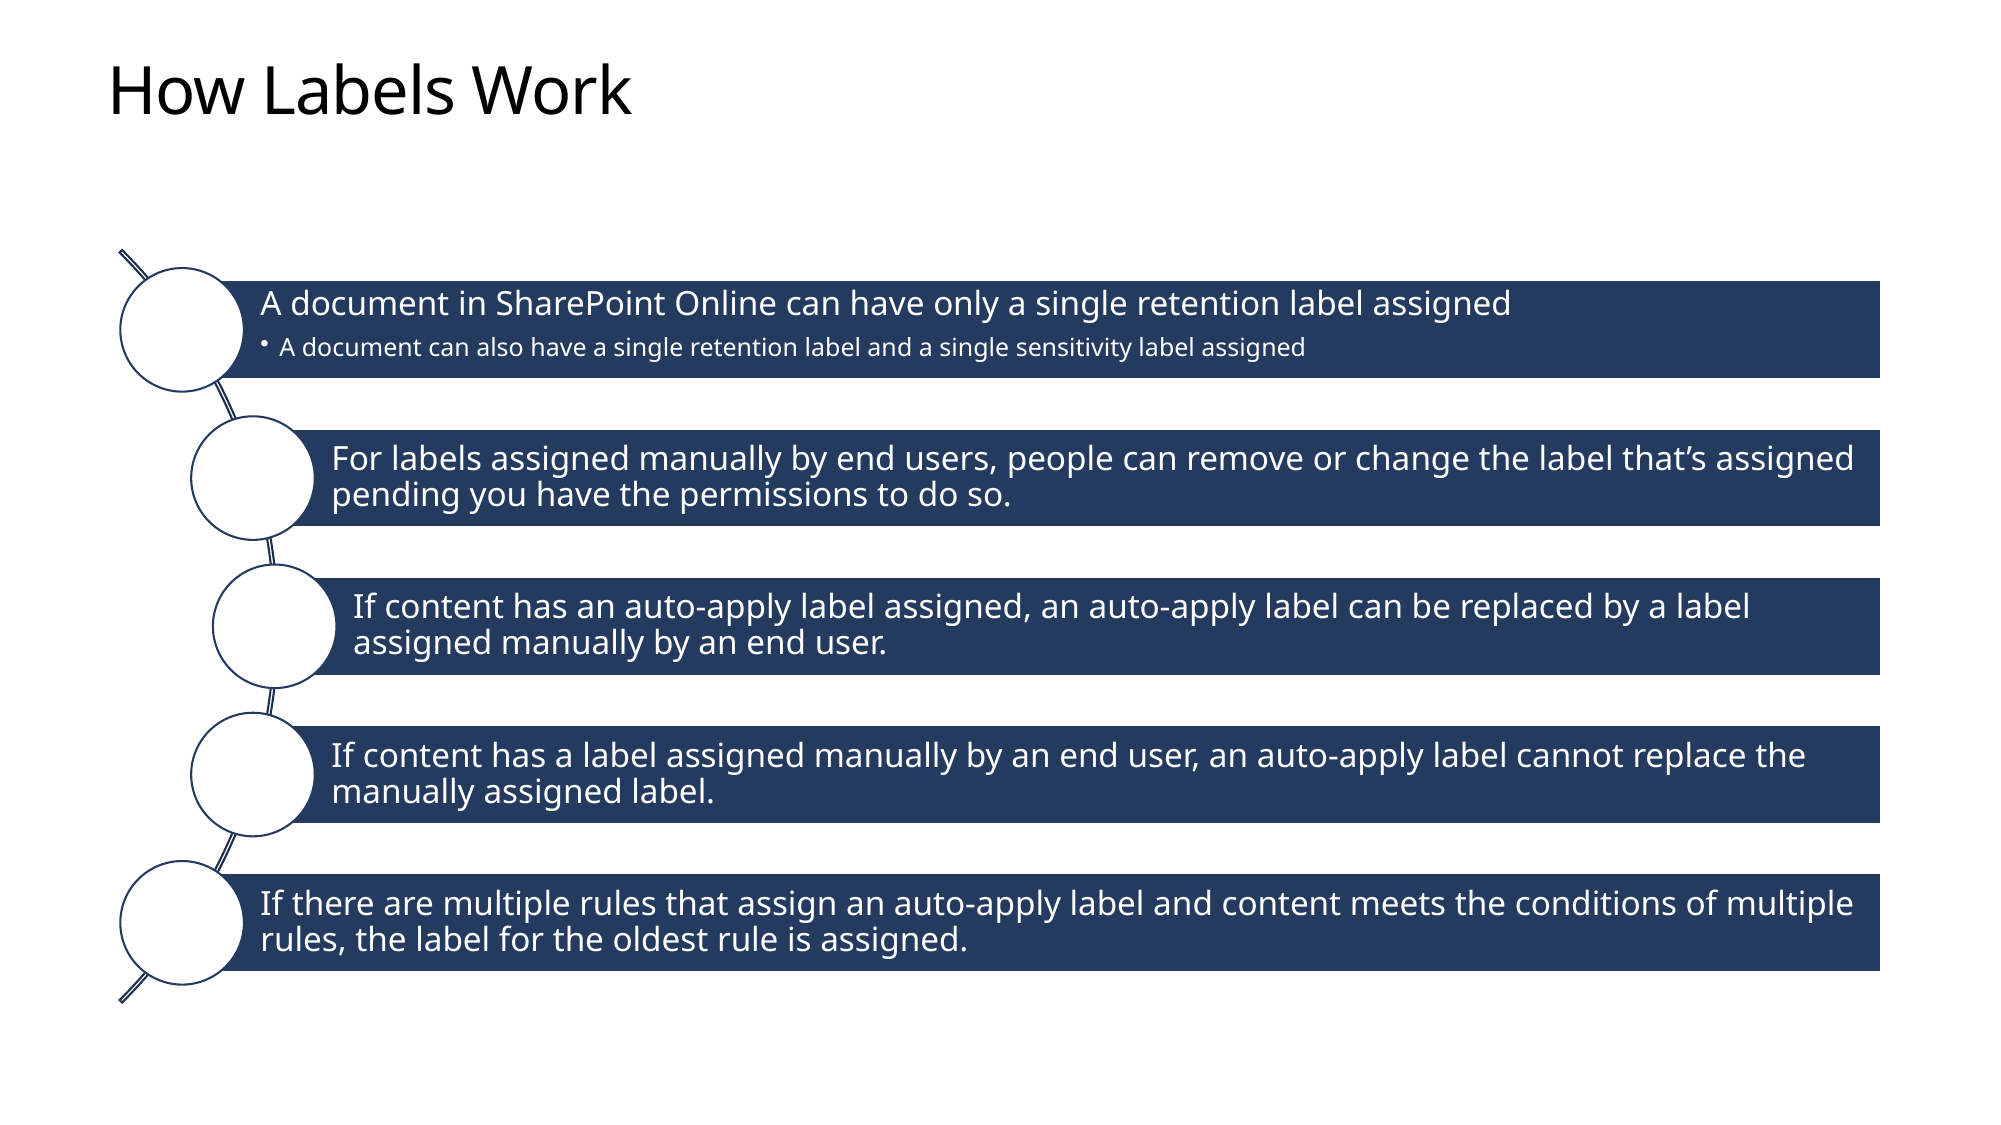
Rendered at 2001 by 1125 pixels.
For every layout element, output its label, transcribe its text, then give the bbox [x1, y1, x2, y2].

title How Labels Work [107, 52, 1893, 129]
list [107, 230, 1893, 1022]
